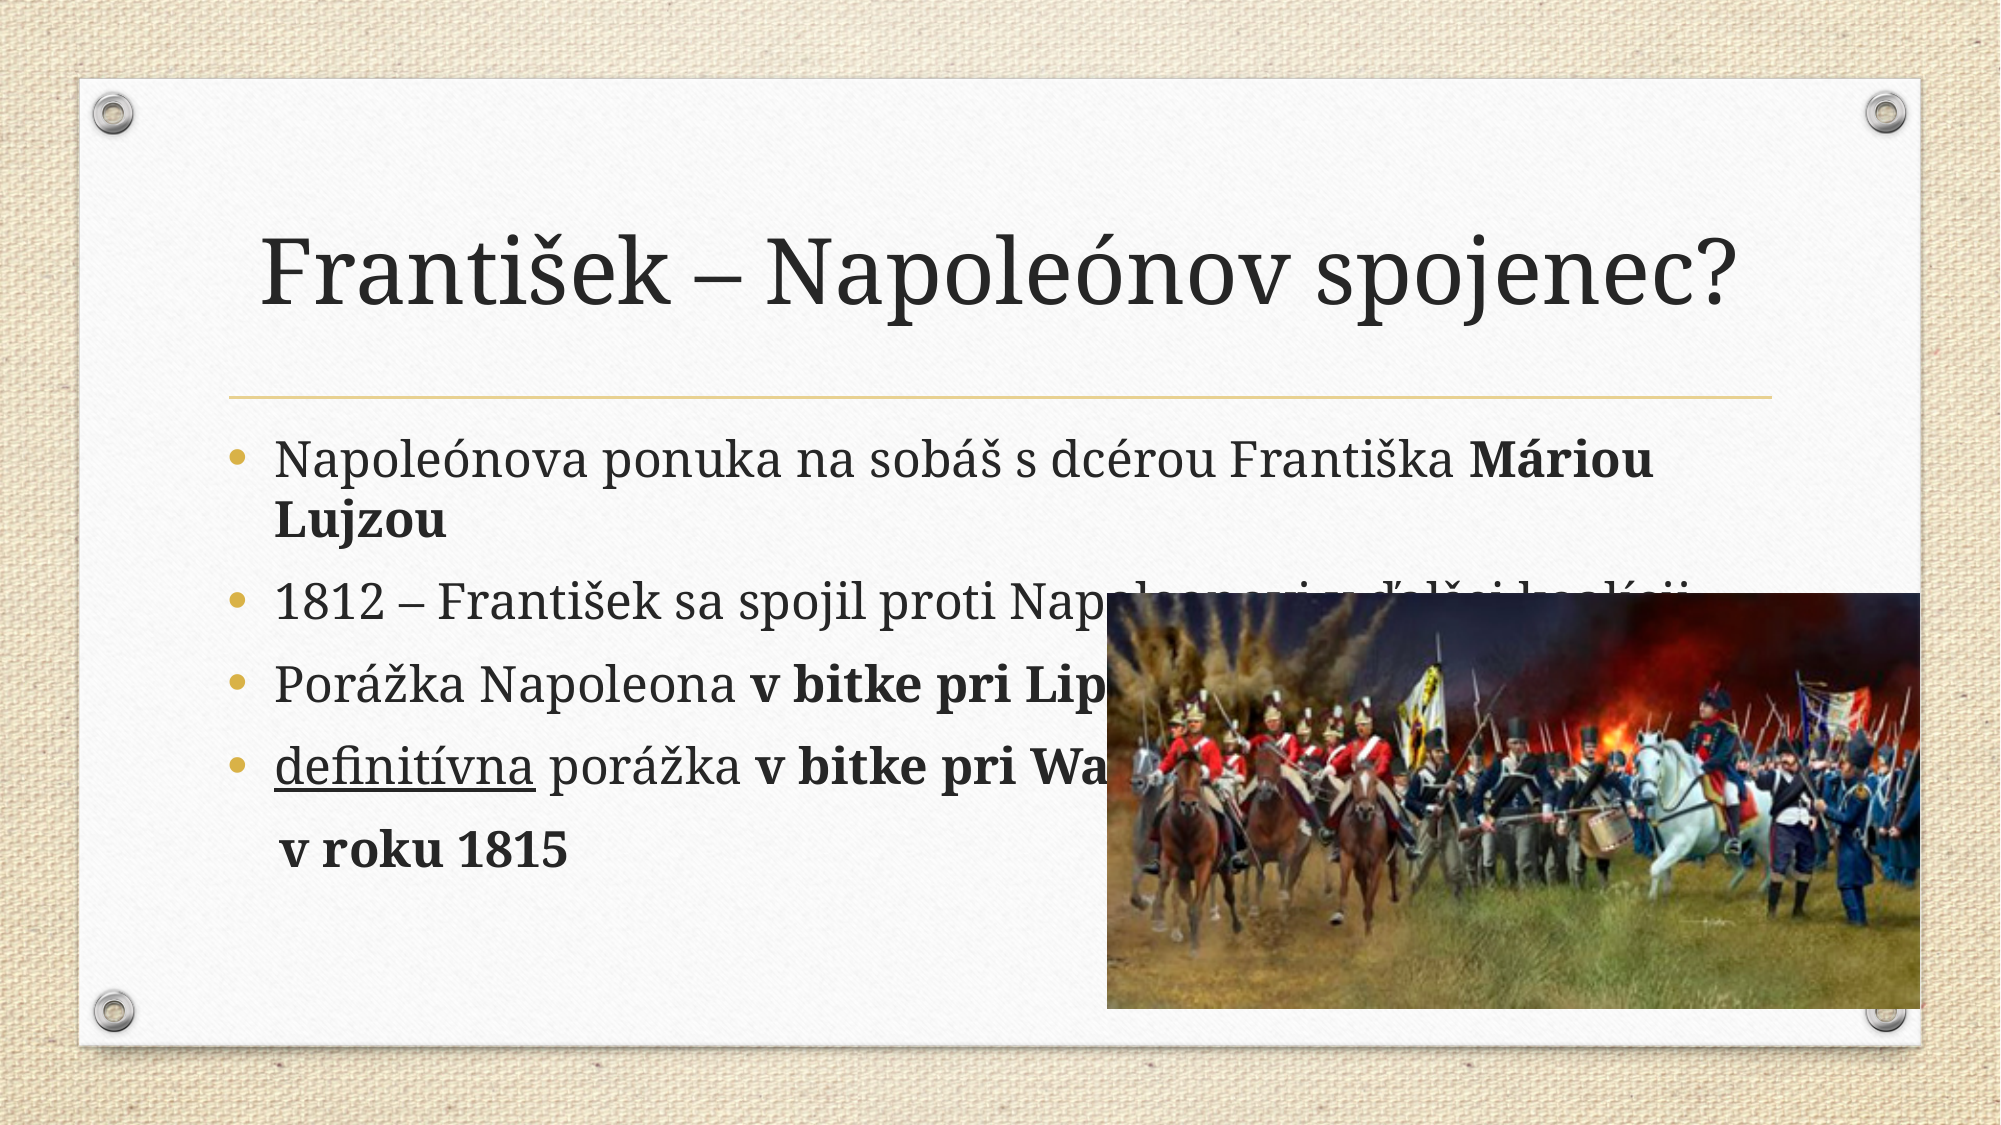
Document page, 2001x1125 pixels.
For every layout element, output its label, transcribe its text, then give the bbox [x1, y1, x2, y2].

title František – Napoleónov spojenec? [212, 161, 1788, 375]
picture [0, 0, 2001, 1125]
list Napoleónova ponuka na sobáš s dcérou Františka Máriou Lujzou 1812 – František sa spojil proti Napoleonovi v ďalšej koalícii Porážka Napoleona v bitke pri Lipsku definitívna porážka v bitke pri Waterloo v roku 1815 [212, 419, 1788, 964]
